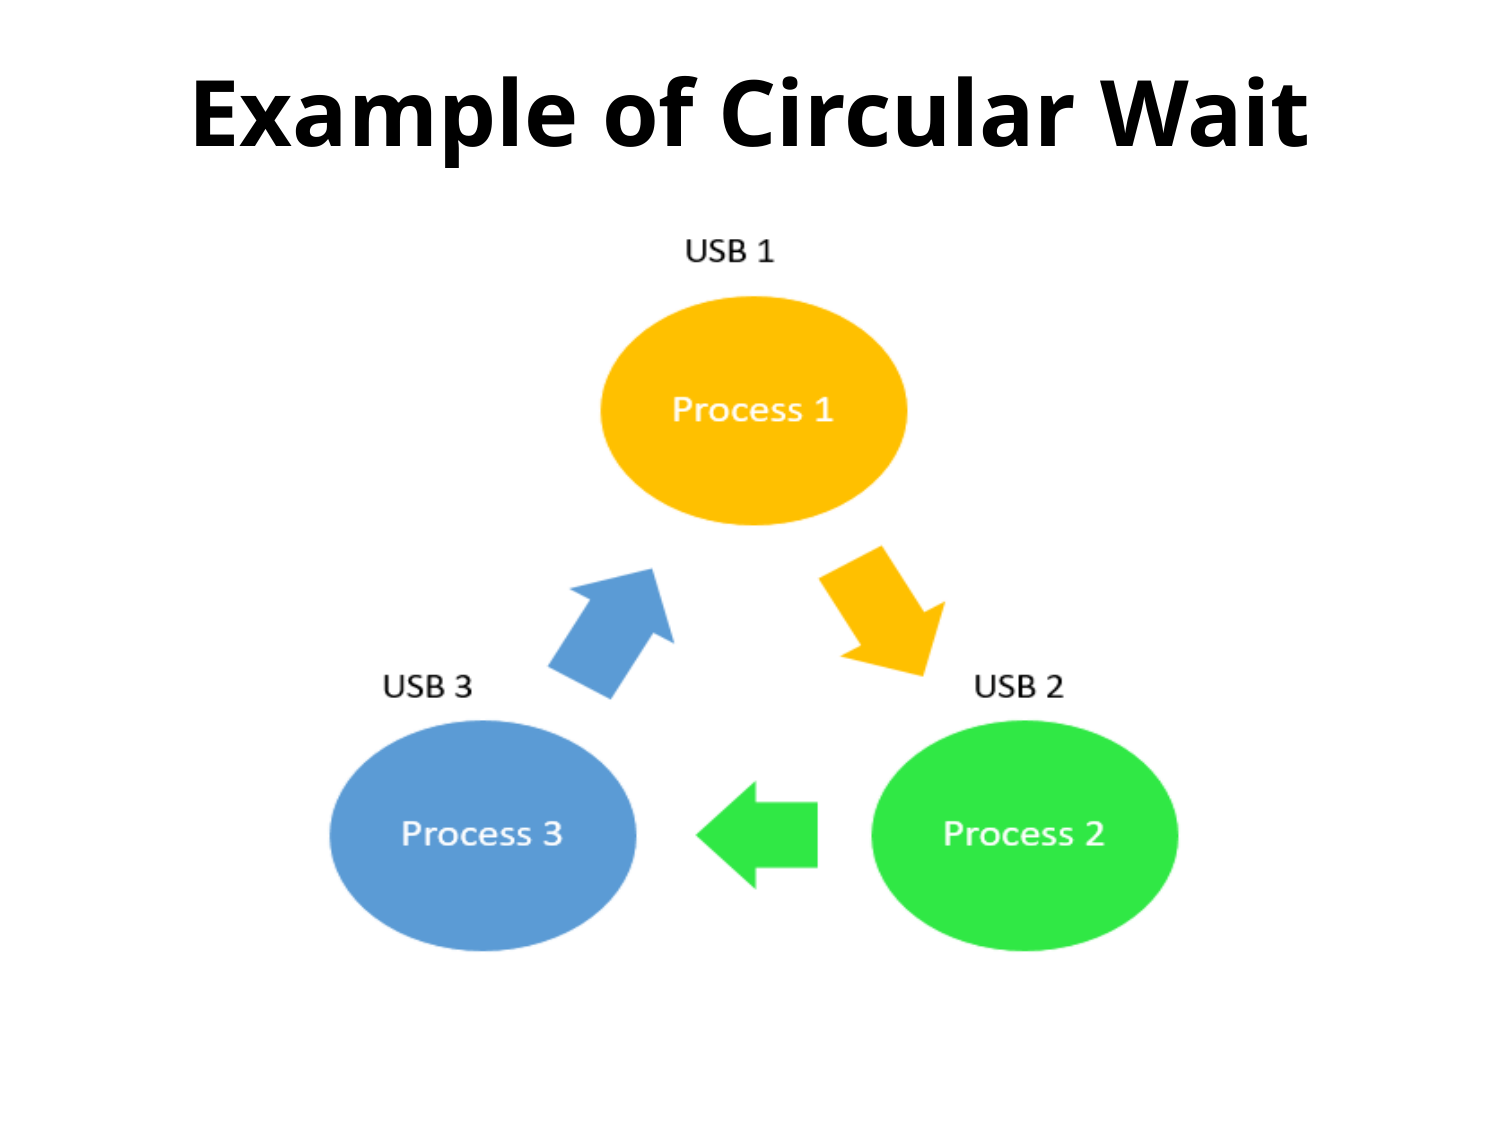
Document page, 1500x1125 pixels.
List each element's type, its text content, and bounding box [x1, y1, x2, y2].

picture [312, 212, 1238, 971]
title Example of Circular Wait [75, 45, 1425, 175]
